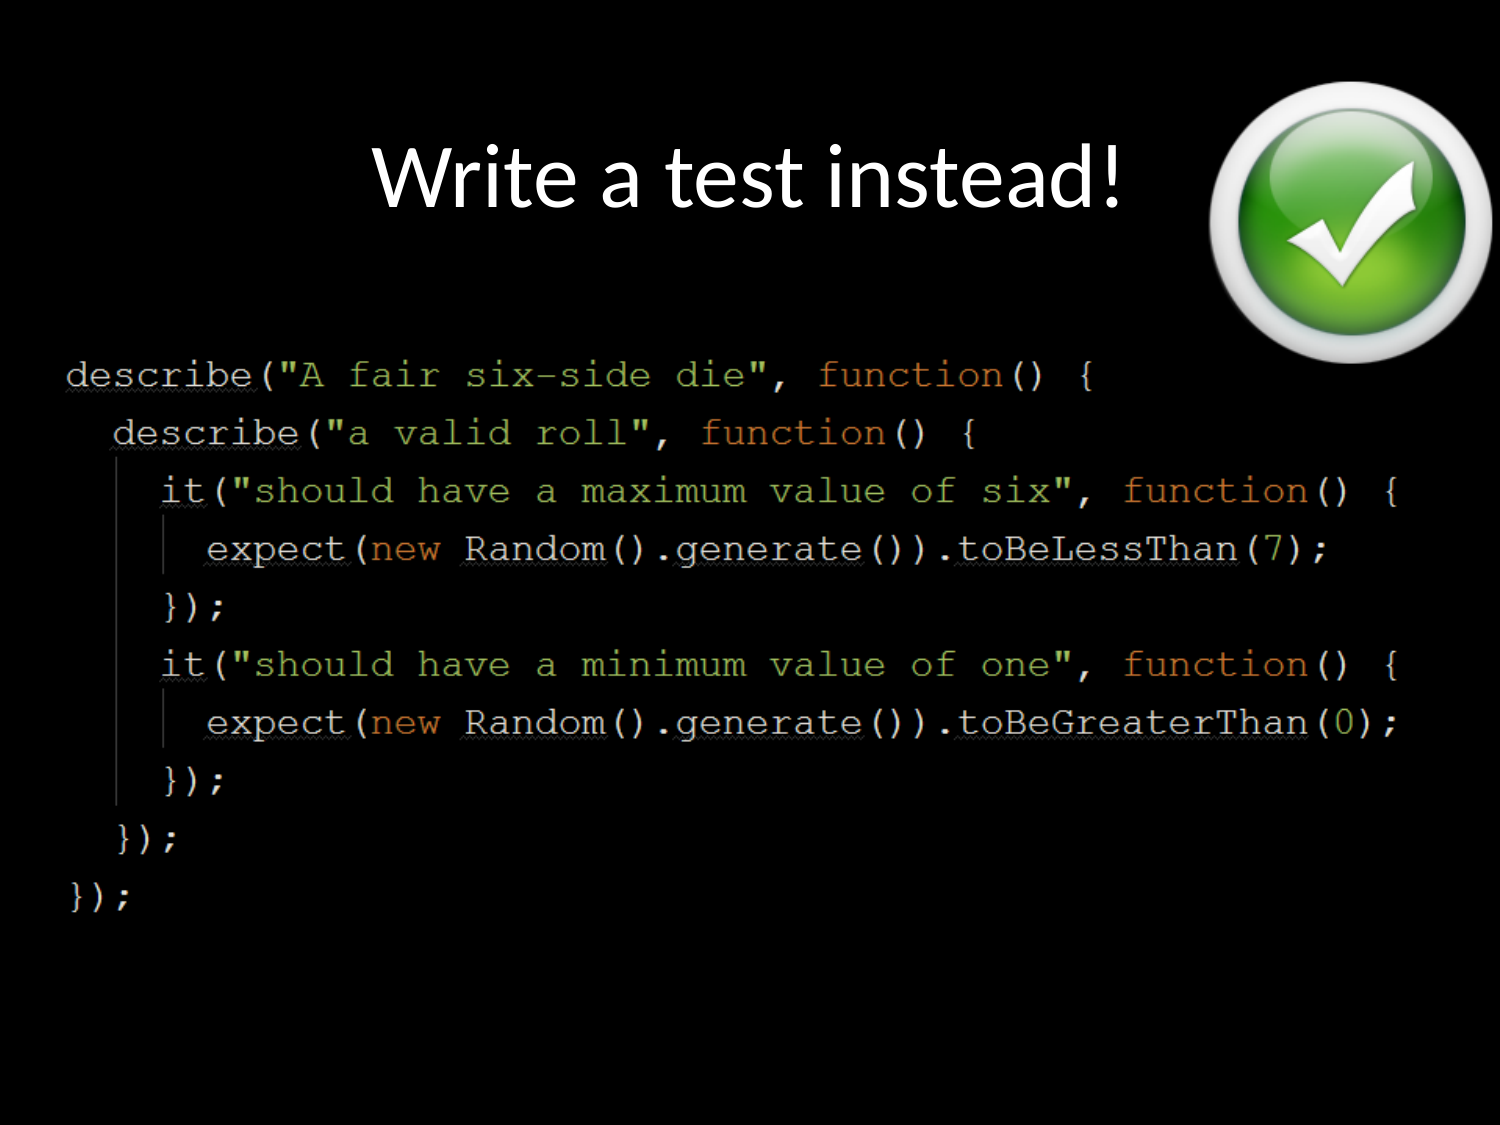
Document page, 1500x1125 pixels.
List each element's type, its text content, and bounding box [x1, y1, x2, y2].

title Write a test instead! [112, 50, 1146, 292]
picture [61, 24, 1500, 951]
